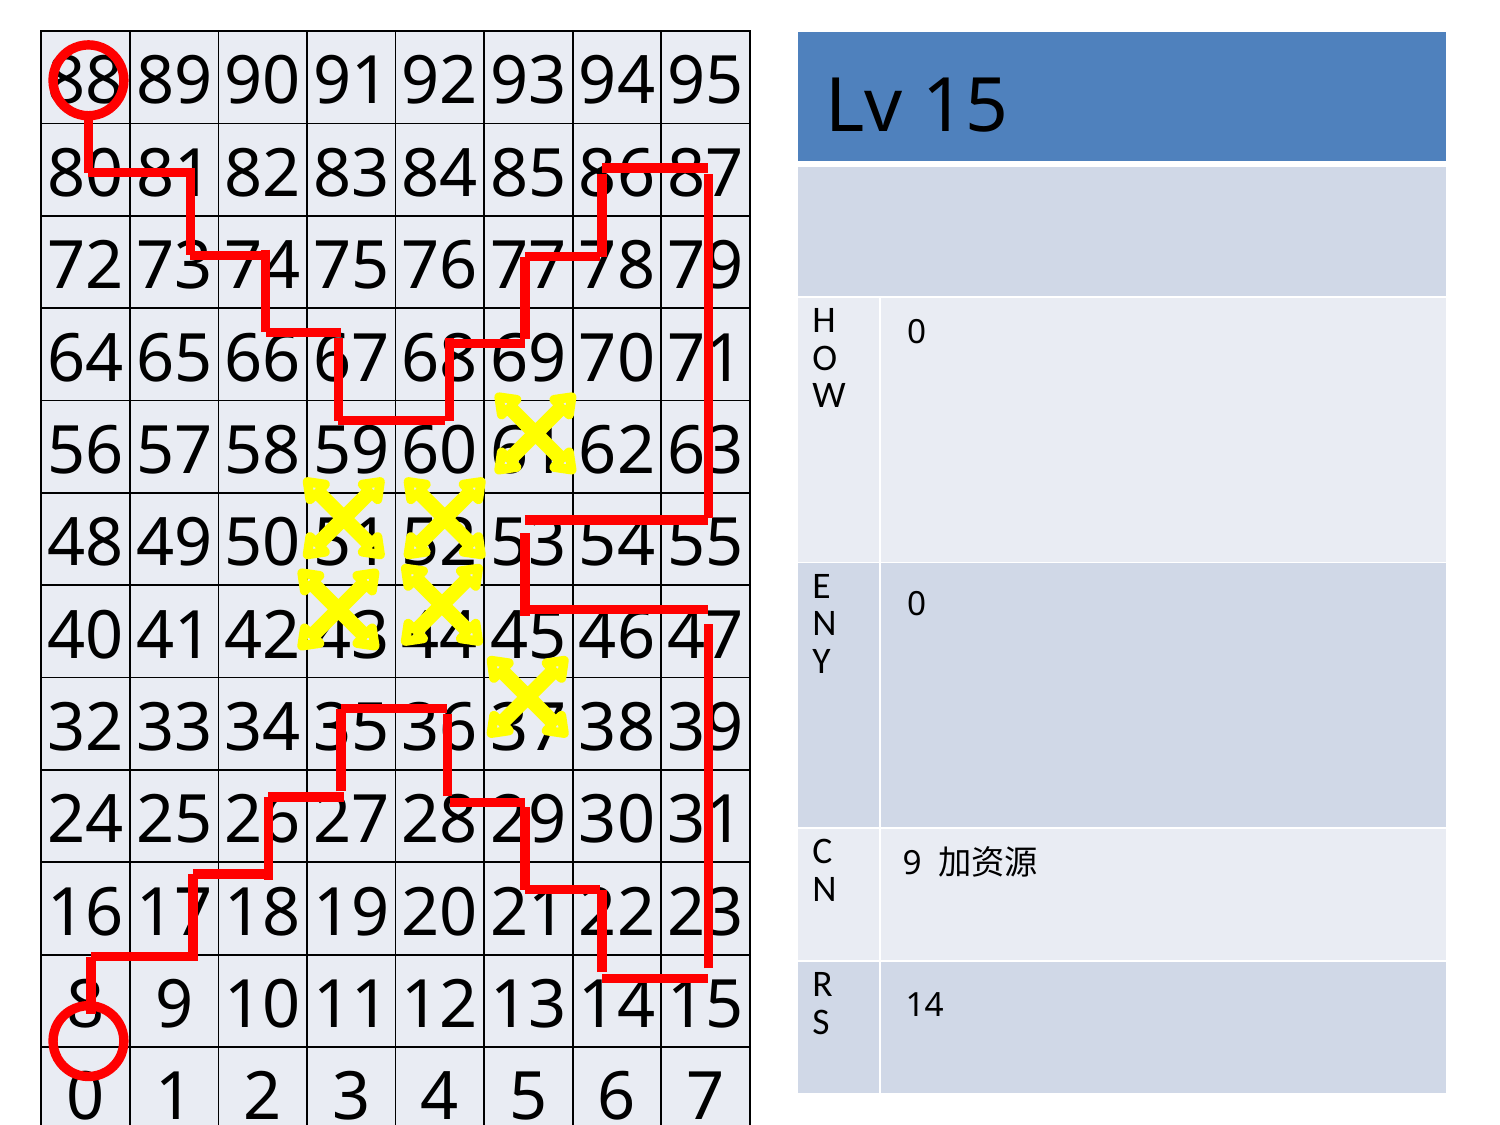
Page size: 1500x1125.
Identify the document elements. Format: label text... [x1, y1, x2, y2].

text_box [299, 571, 377, 648]
text_box [305, 479, 383, 557]
text_box [489, 658, 567, 736]
text_box [50, 42, 126, 118]
text_box 0 [892, 574, 941, 629]
text_box 14 [890, 975, 959, 1031]
text_box [406, 479, 484, 557]
text_box [403, 566, 481, 644]
text_box 9 加资源 [887, 834, 1053, 889]
text_box [50, 1003, 126, 1079]
text_box 0 [892, 302, 941, 358]
text_box [496, 395, 574, 472]
text_box Lv 15 [810, 48, 1024, 154]
